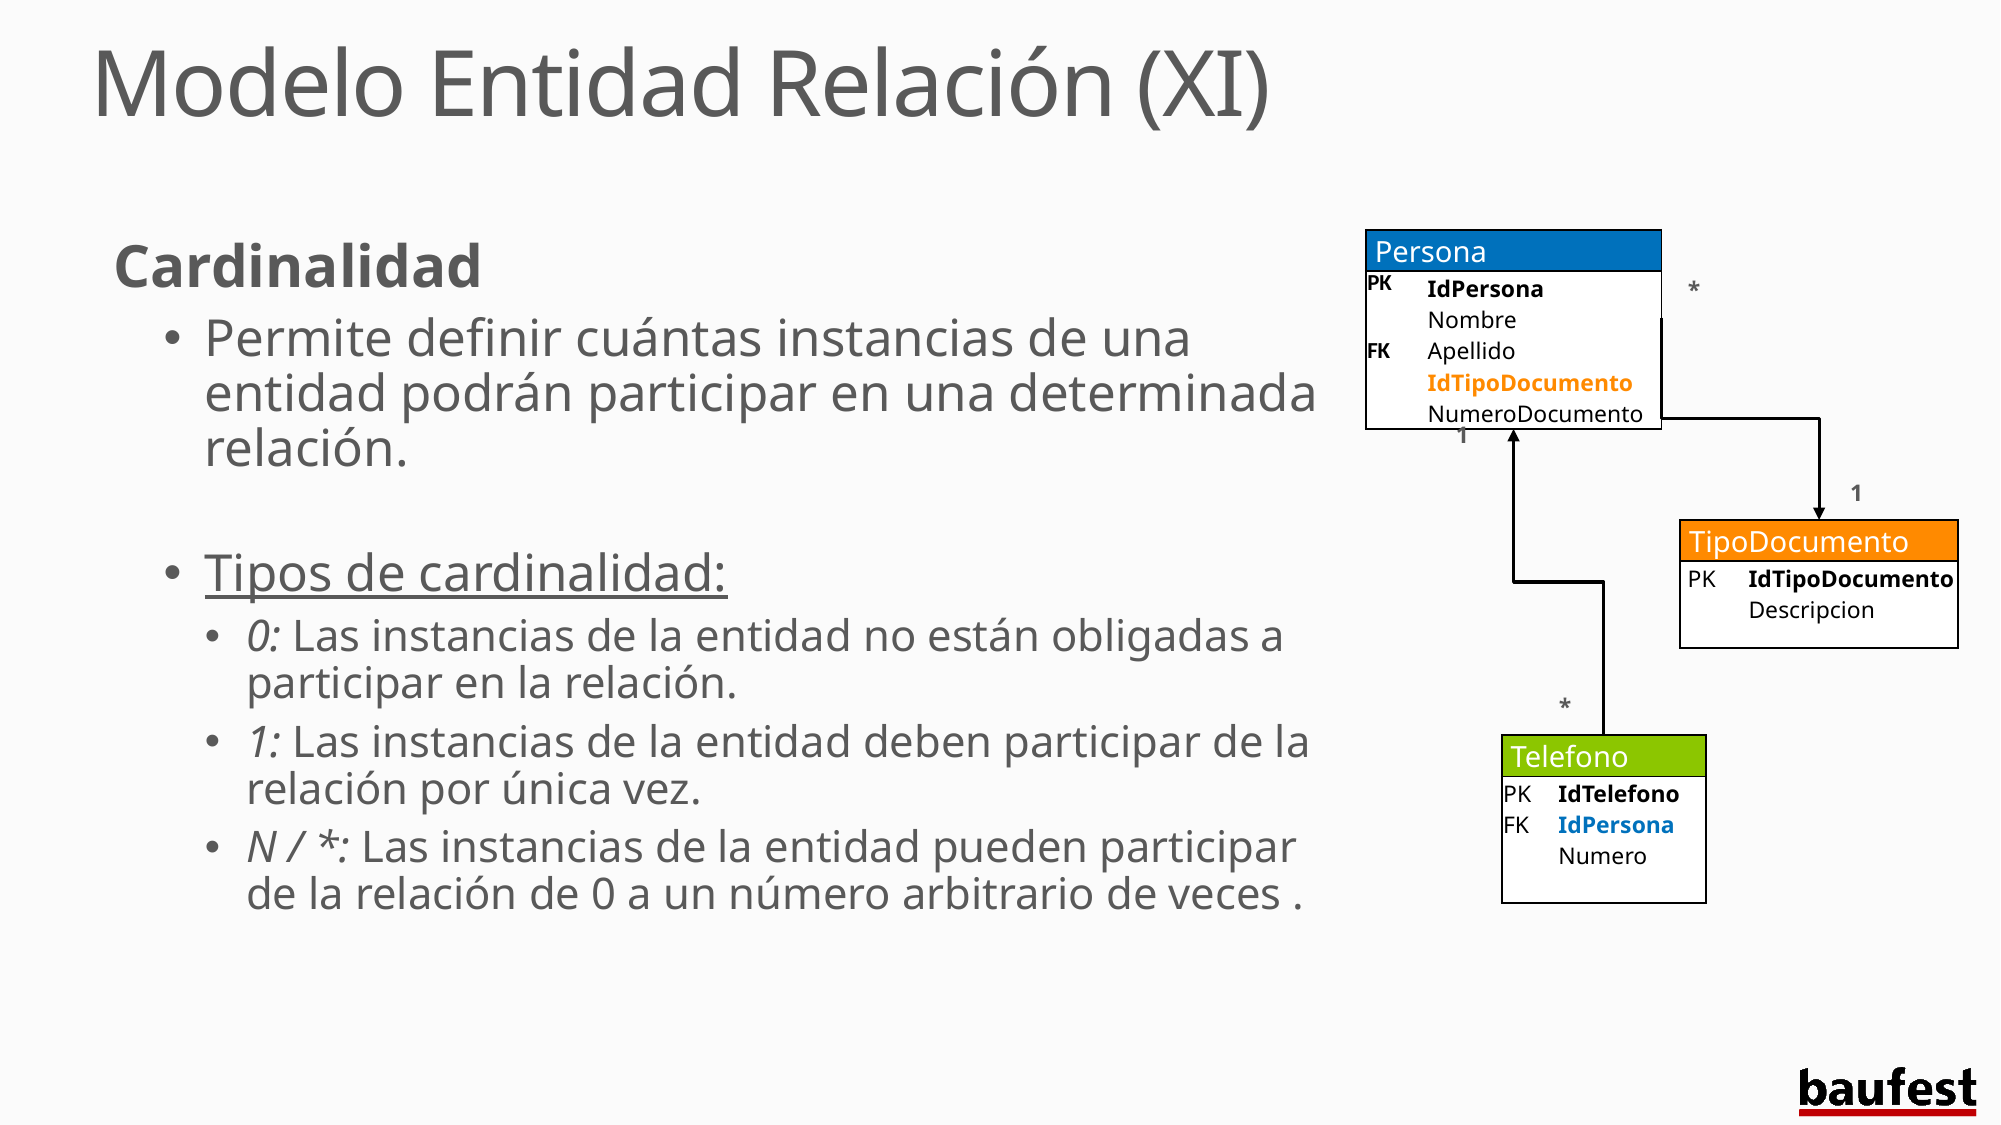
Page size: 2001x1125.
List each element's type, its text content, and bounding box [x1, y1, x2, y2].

table_cell IdTelefono IdPersona Numero [1557, 777, 1705, 902]
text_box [1638, 339, 1842, 498]
table_cell PK FK [1503, 777, 1557, 902]
text_box * [1558, 692, 1582, 720]
text_box * [1687, 276, 1711, 304]
picture [1799, 1066, 1977, 1117]
table_cell IdPersona Nombre Apellido IdTipoDocumento NumeroDocumento [1426, 272, 1661, 428]
text_box 1 [1455, 420, 1502, 449]
table_cell PK [1681, 562, 1747, 647]
table_header Persona [1367, 231, 1661, 270]
table_cell PK FK [1367, 272, 1426, 428]
table_header TipoDocumento [1681, 521, 1957, 560]
text_box Cardinalidad Permite definir cuántas instancias de una entidad podrán participar en una determinada relación. Tipos de cardinalidad: 0: Las instancias de la entidad no están obligadas a participar en la relación. 1: Las instancias de la entidad deben participar de la relación por única vez. N / *: Las instancias de la entidad pueden participar de la relación de 0 a un número arbitrario de veces . [113, 237, 1328, 1055]
text_box 1 [1849, 478, 1873, 506]
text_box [1393, 524, 1724, 616]
table_cell IdTipoDocumento Descripcion [1747, 562, 1957, 647]
table_header Telefono [1503, 736, 1705, 776]
title Modelo Entidad Relación (XI) [90, 37, 1920, 138]
